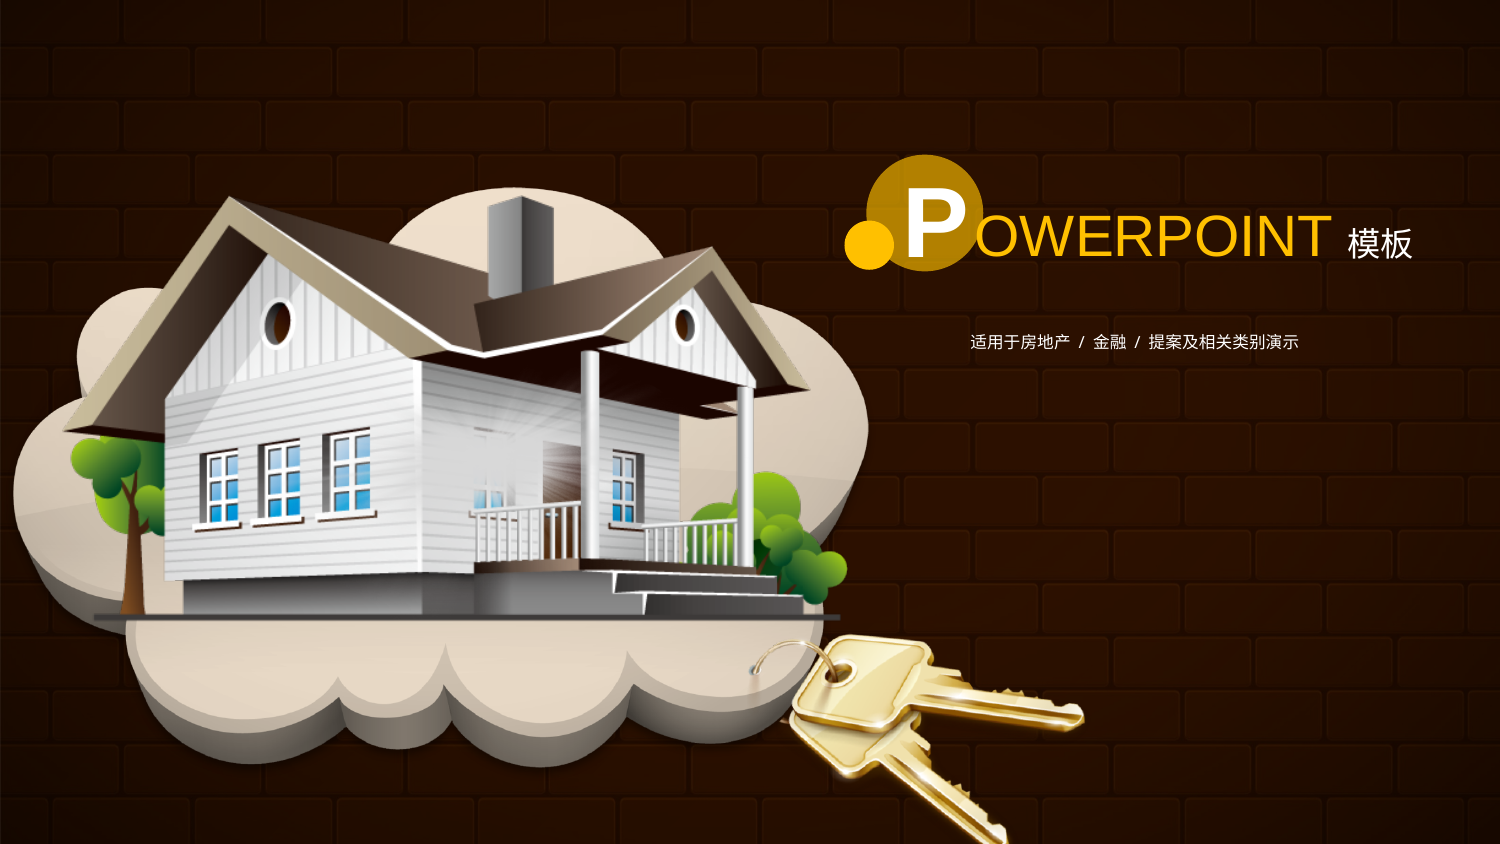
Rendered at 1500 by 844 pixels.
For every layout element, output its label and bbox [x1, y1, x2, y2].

picture [0, 0, 1500, 844]
text_box [893, 149, 1425, 360]
